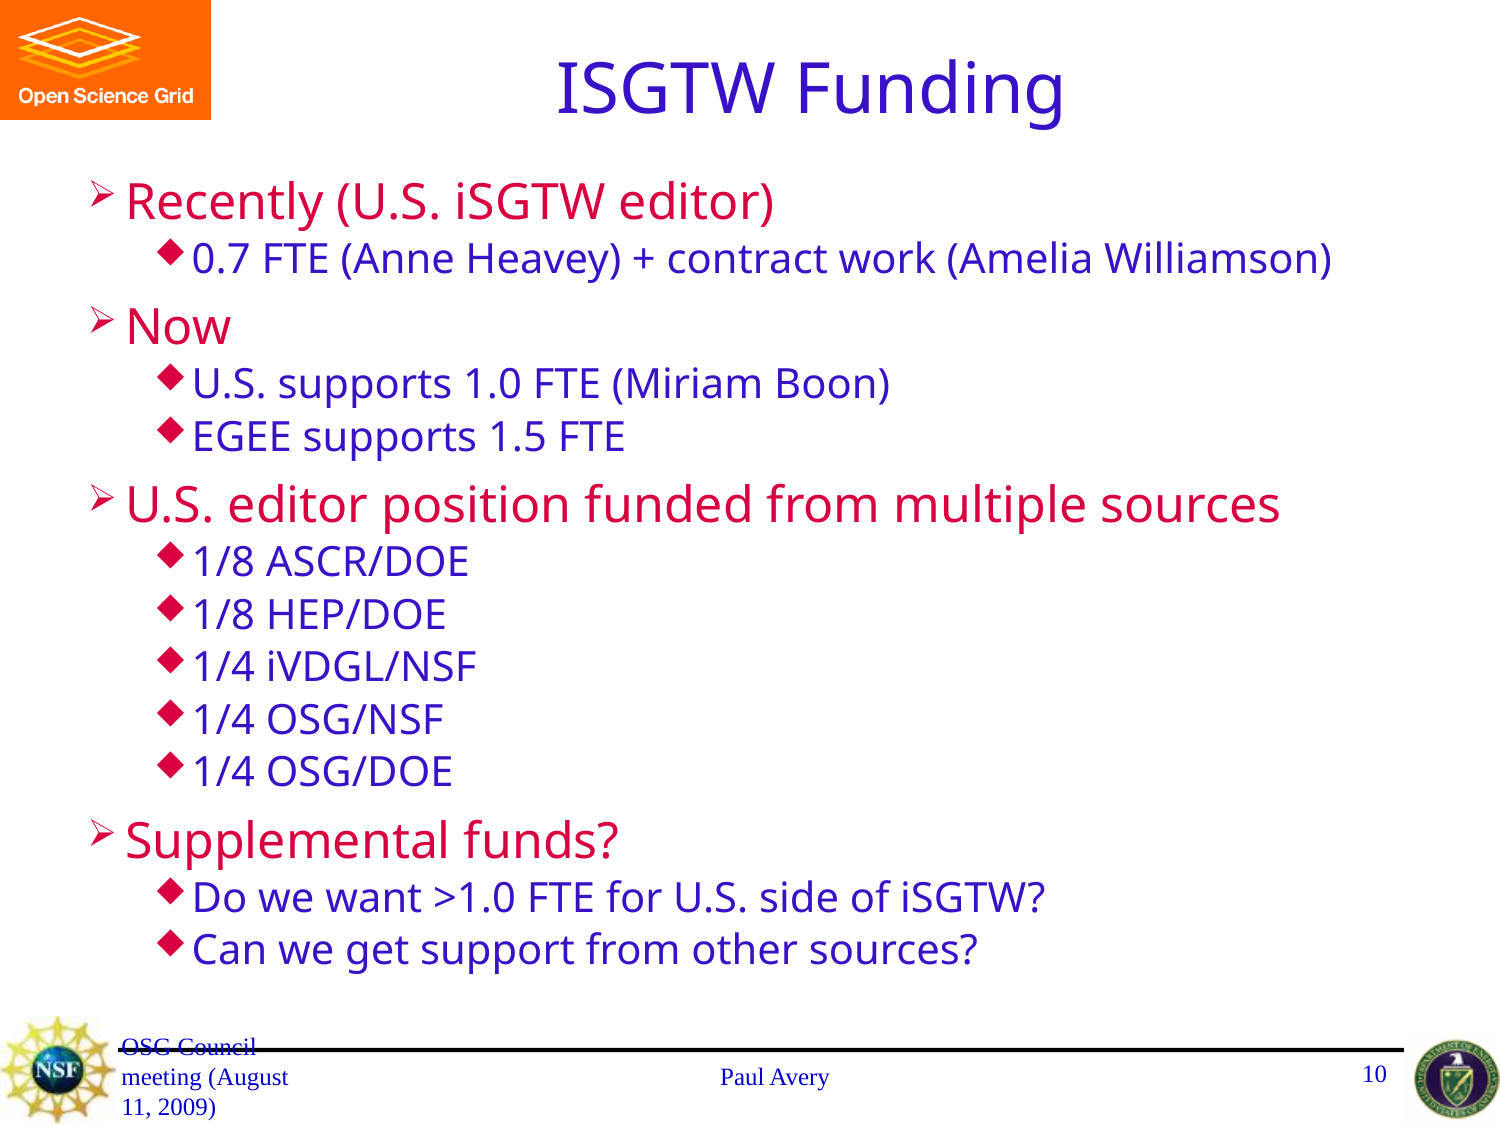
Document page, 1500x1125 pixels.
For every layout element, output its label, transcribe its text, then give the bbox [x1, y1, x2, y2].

picture [0, 1016, 118, 1125]
title ISGTW Funding [204, 48, 1421, 139]
picture [0, 0, 211, 120]
slide_number 10 [1249, 1062, 1403, 1084]
list Recently (U.S. iSGTW editor) 0.7 FTE (Anne Heavey) + contract work (Amelia Williamson) Now U.S. supports 1.0 FTE (Miriam Boon) EGEE supports 1.5 FTE U.S. editor position funded from multiple sources 1/8 ASCR/DOE 1/8 HEP/DOE 1/4 iVDGL/NSF 1/4 OSG/NSF 1/4 OSG/DOE Supplemental funds? Do we want >1.0 FTE for U.S. side of iSGTW? Can we get support from other sources? [86, 172, 1426, 1051]
picture [1404, 1035, 1500, 1125]
footer Paul Avery [312, 1062, 1238, 1088]
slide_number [105, 1062, 312, 1088]
